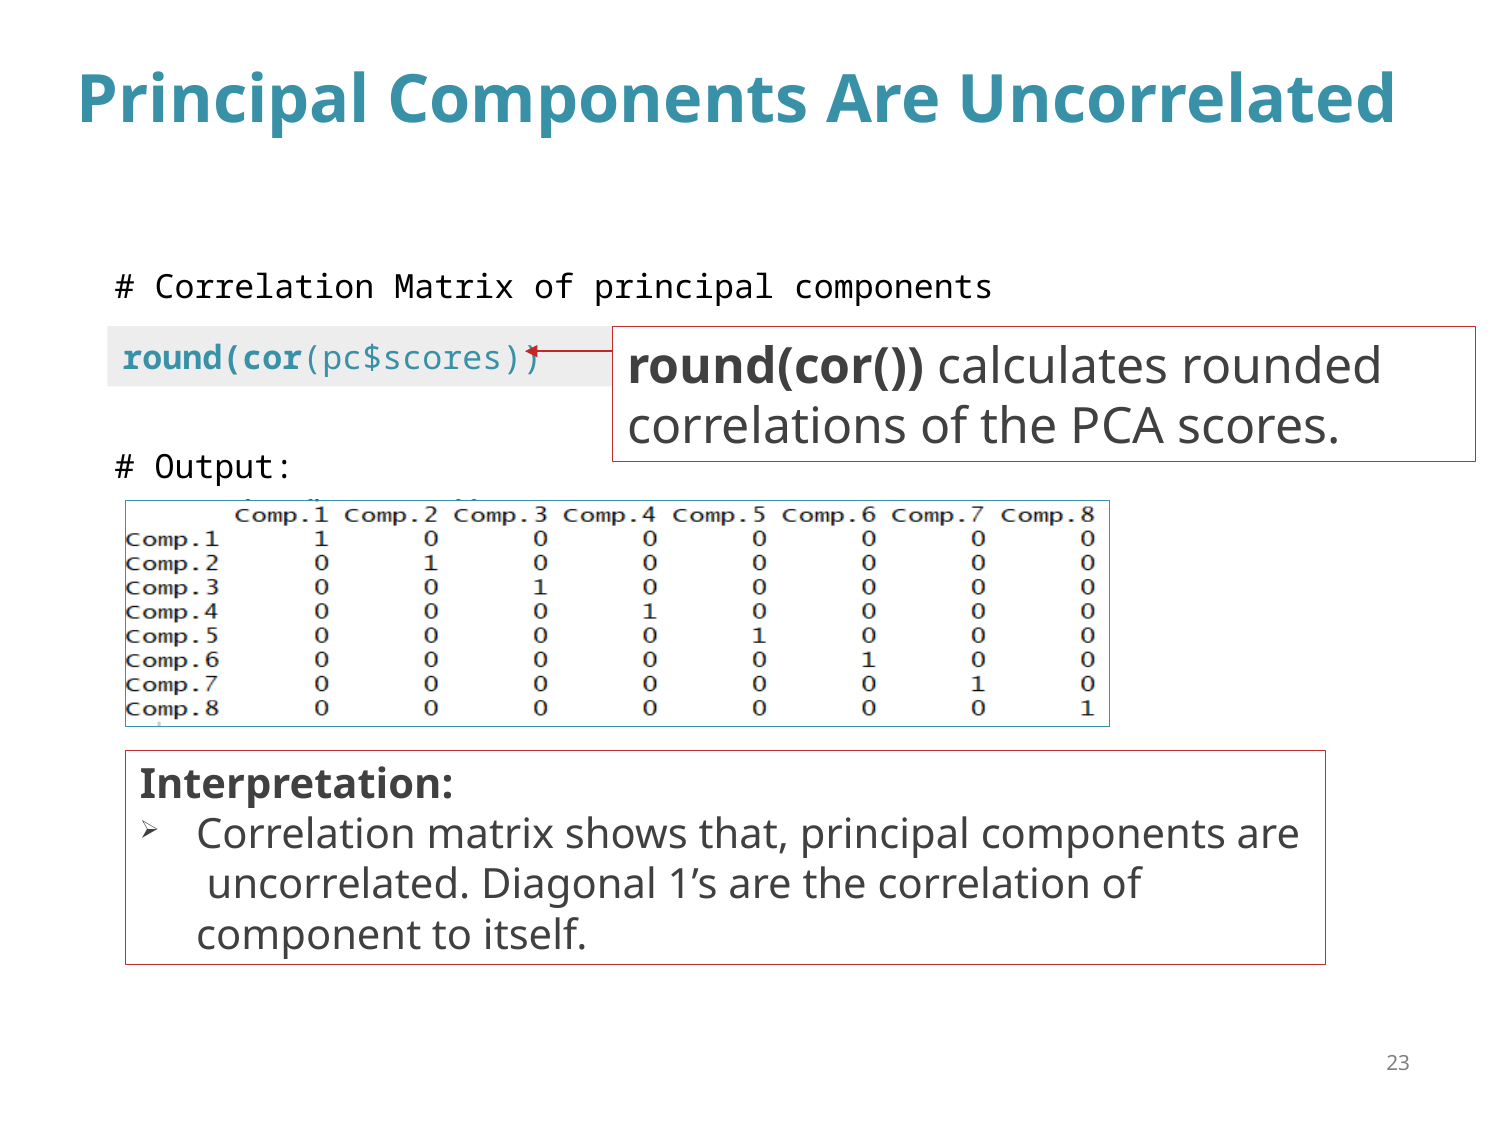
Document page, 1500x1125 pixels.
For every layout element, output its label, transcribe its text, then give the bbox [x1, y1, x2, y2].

text_box round(cor()) calculates rounded correlations of the PCA scores. [612, 326, 1475, 437]
text_box Interpretation: Correlation matrix shows that, principal components are uncorrelated. Diagonal 1’s are the correlation of component to itself. [124, 749, 1325, 965]
text_box # Correlation Matrix of principal components [99, 258, 1388, 313]
slide_number 23 [1074, 1024, 1425, 1103]
table_header round(cor(pc$scores)) [107, 326, 612, 386]
title Principal Components Are Uncorrelated [0, 29, 1475, 163]
picture [124, 499, 1110, 727]
text_box # Output: [99, 437, 1500, 493]
